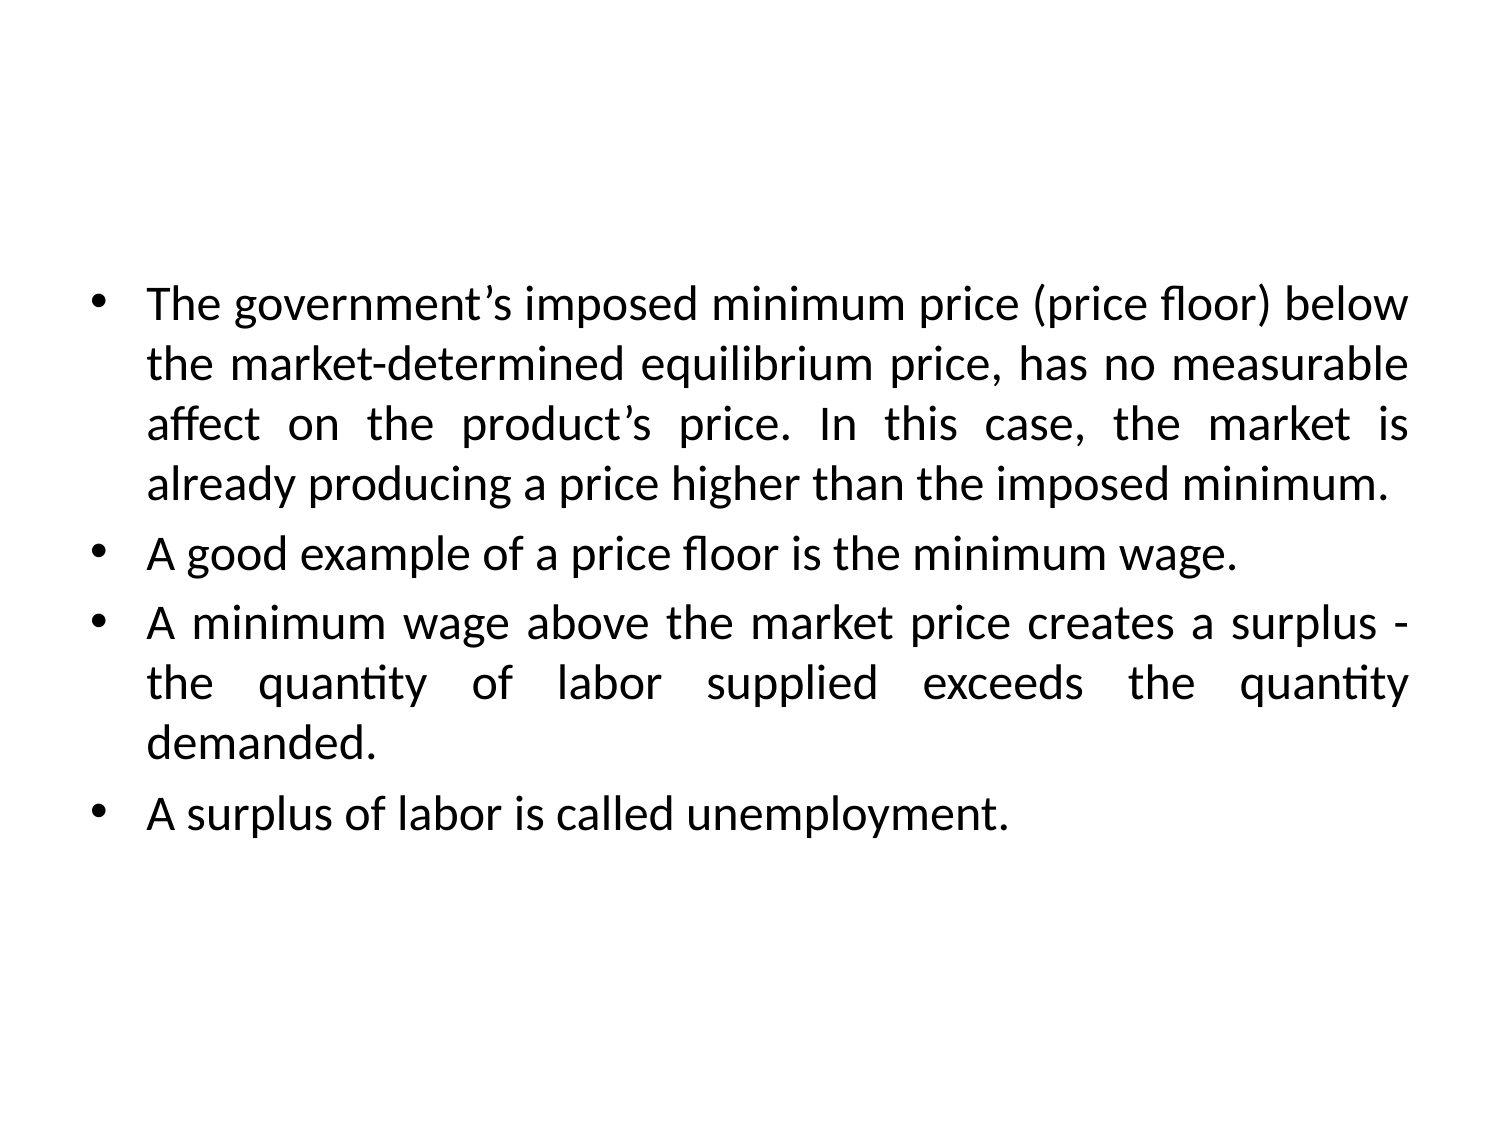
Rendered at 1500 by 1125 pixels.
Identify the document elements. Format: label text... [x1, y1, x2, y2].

list The government’s imposed minimum price (price floor) below the market-determined equilibrium price, has no measurable affect on the product’s price. In this case, the market is already producing a price higher than the imposed minimum. A good example of a price floor is the minimum wage. A minimum wage above the market price creates a surplus - the quantity of labor supplied exceeds the quantity demanded. A surplus of labor is called unemployment. [74, 262, 1426, 1006]
